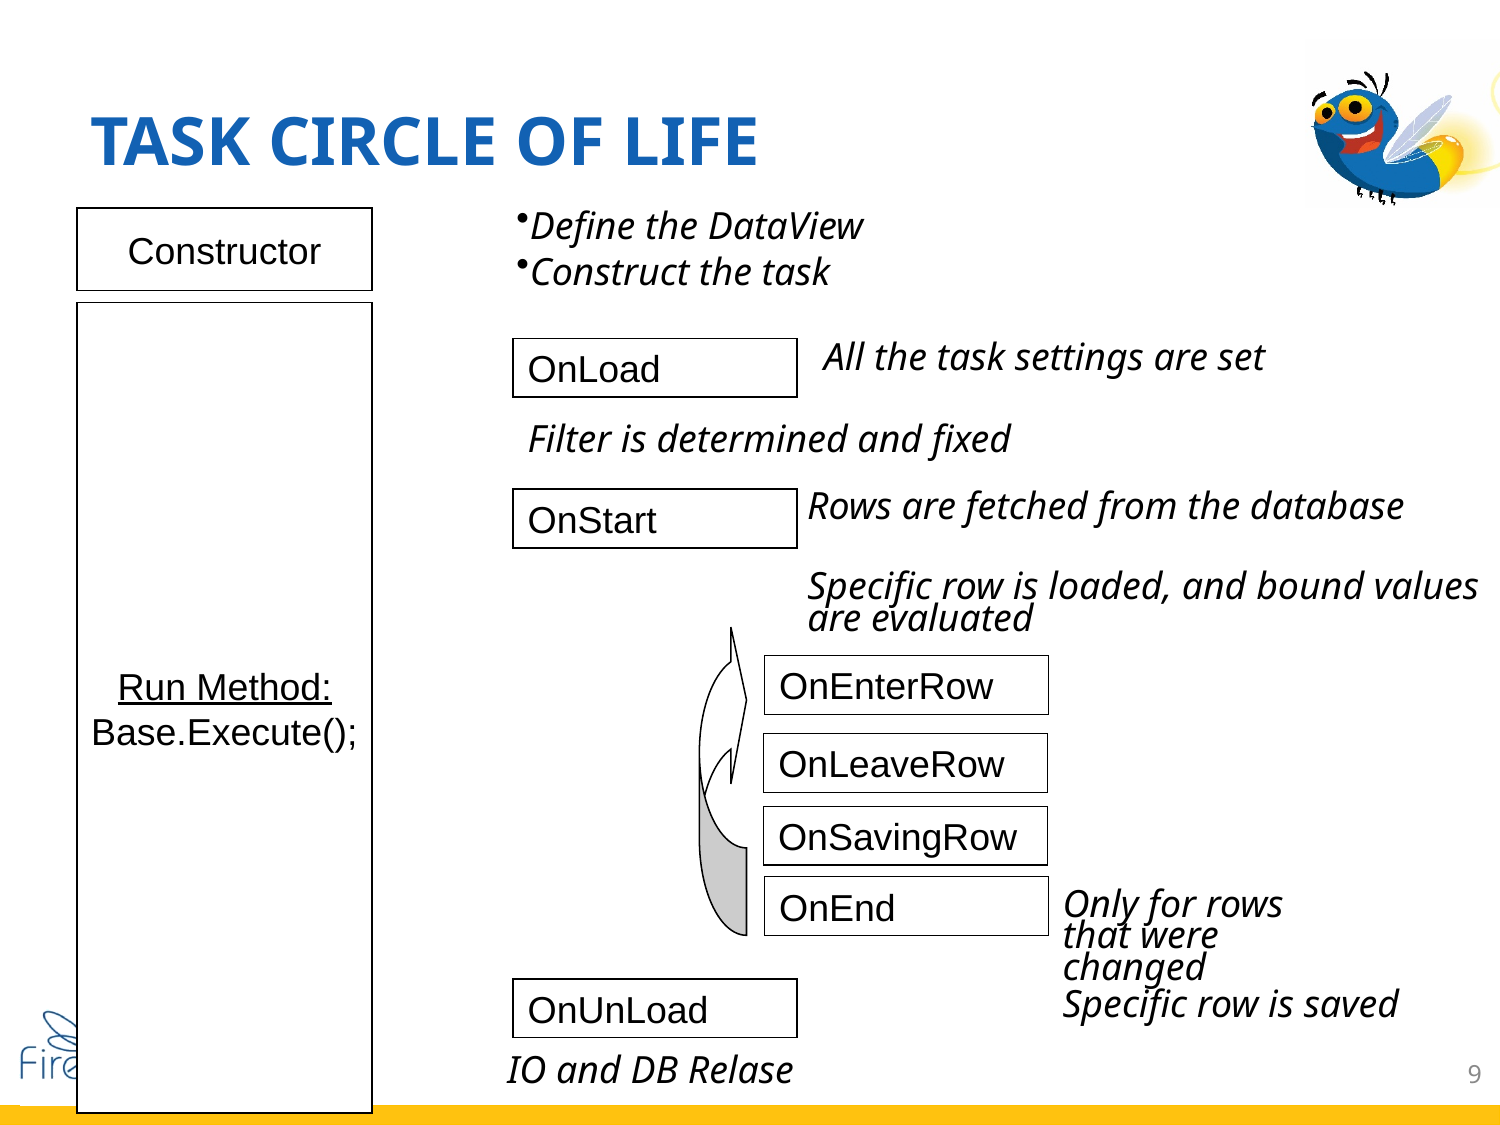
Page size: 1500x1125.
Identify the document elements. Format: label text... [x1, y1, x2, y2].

text_box OnEnterRow [764, 655, 1049, 715]
title Task Circle of Life [74, 44, 1270, 233]
text_box Run Method: Base.Execute(); [76, 302, 373, 1114]
text_box Specific row is saved [1047, 984, 1483, 1032]
text_box [699, 627, 747, 936]
slide_number 9 [1431, 1045, 1497, 1106]
text_box OnUnLoad [513, 978, 798, 1038]
text_box OnLeaveRow [763, 733, 1048, 793]
picture [19, 1009, 76, 1106]
text_box OnStart [513, 489, 798, 548]
text_box Specific row is loaded, and bound values are evaluated [792, 566, 1500, 645]
picture [1305, 39, 1500, 208]
text_box IO and DB Relase [492, 1051, 928, 1098]
text_box OnLoad [513, 338, 798, 398]
text_box Filter is determined and fixed [513, 419, 1139, 466]
text_box Constructor [76, 207, 373, 291]
text_box Rows are fetched from the database [792, 487, 1459, 534]
text_box OnSavingRow [763, 806, 1048, 866]
text_box Only for rows that were changed [1047, 884, 1376, 994]
text_box All the task settings are set [809, 338, 1436, 385]
text_box OnEnd [764, 876, 1049, 936]
text_box Define the DataView Construct the task [501, 210, 1057, 299]
